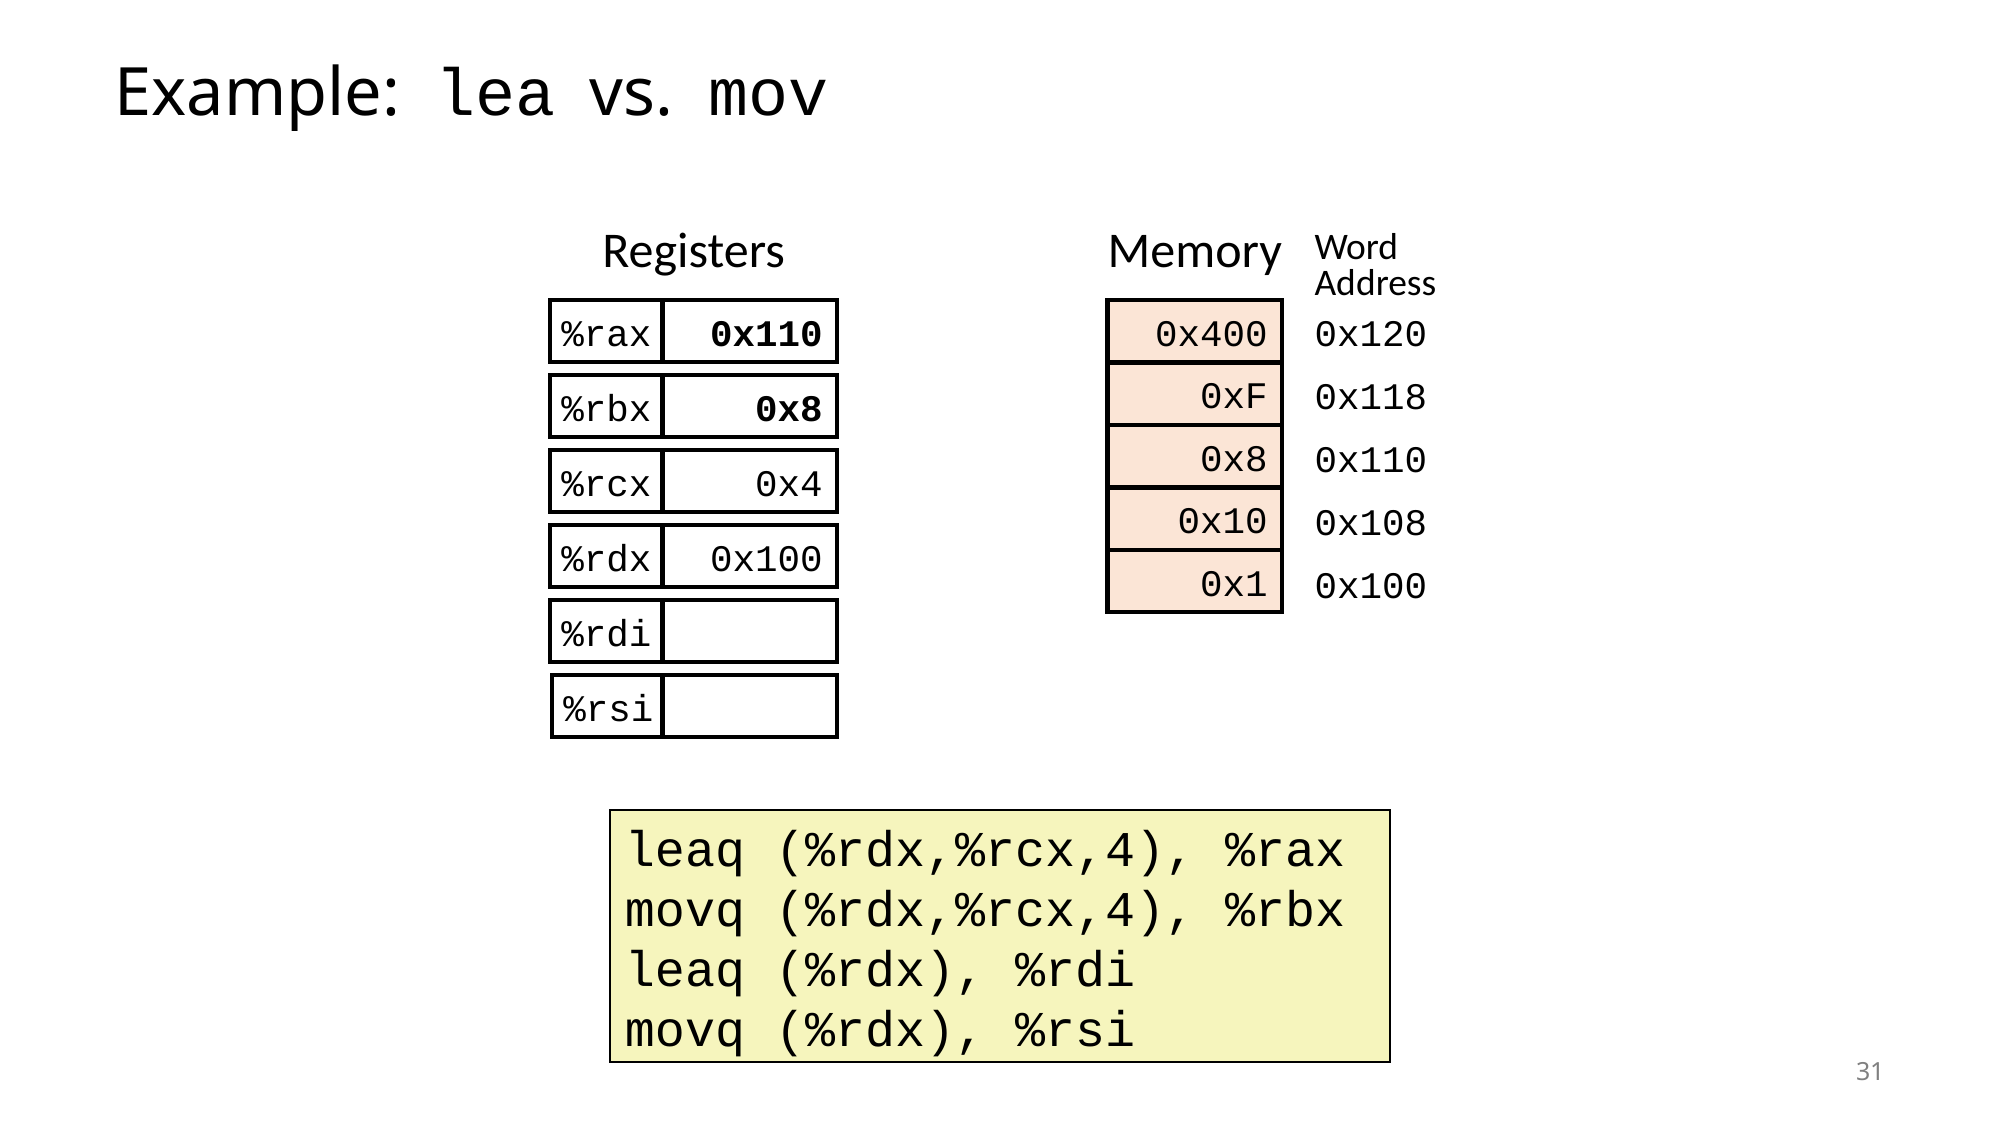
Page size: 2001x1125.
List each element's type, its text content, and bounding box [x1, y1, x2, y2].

text_box leaq (%rdx,%rcx,4), %rax movq (%rdx,%rcx,4), %rbx leaq (%rdx), %rdi movq (%rdx), %rsi [609, 809, 1390, 1063]
slide_number 31 [1749, 1042, 1900, 1103]
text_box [549, 209, 838, 738]
title Example: lea vs. mov [99, 37, 1900, 150]
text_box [1091, 209, 1451, 614]
